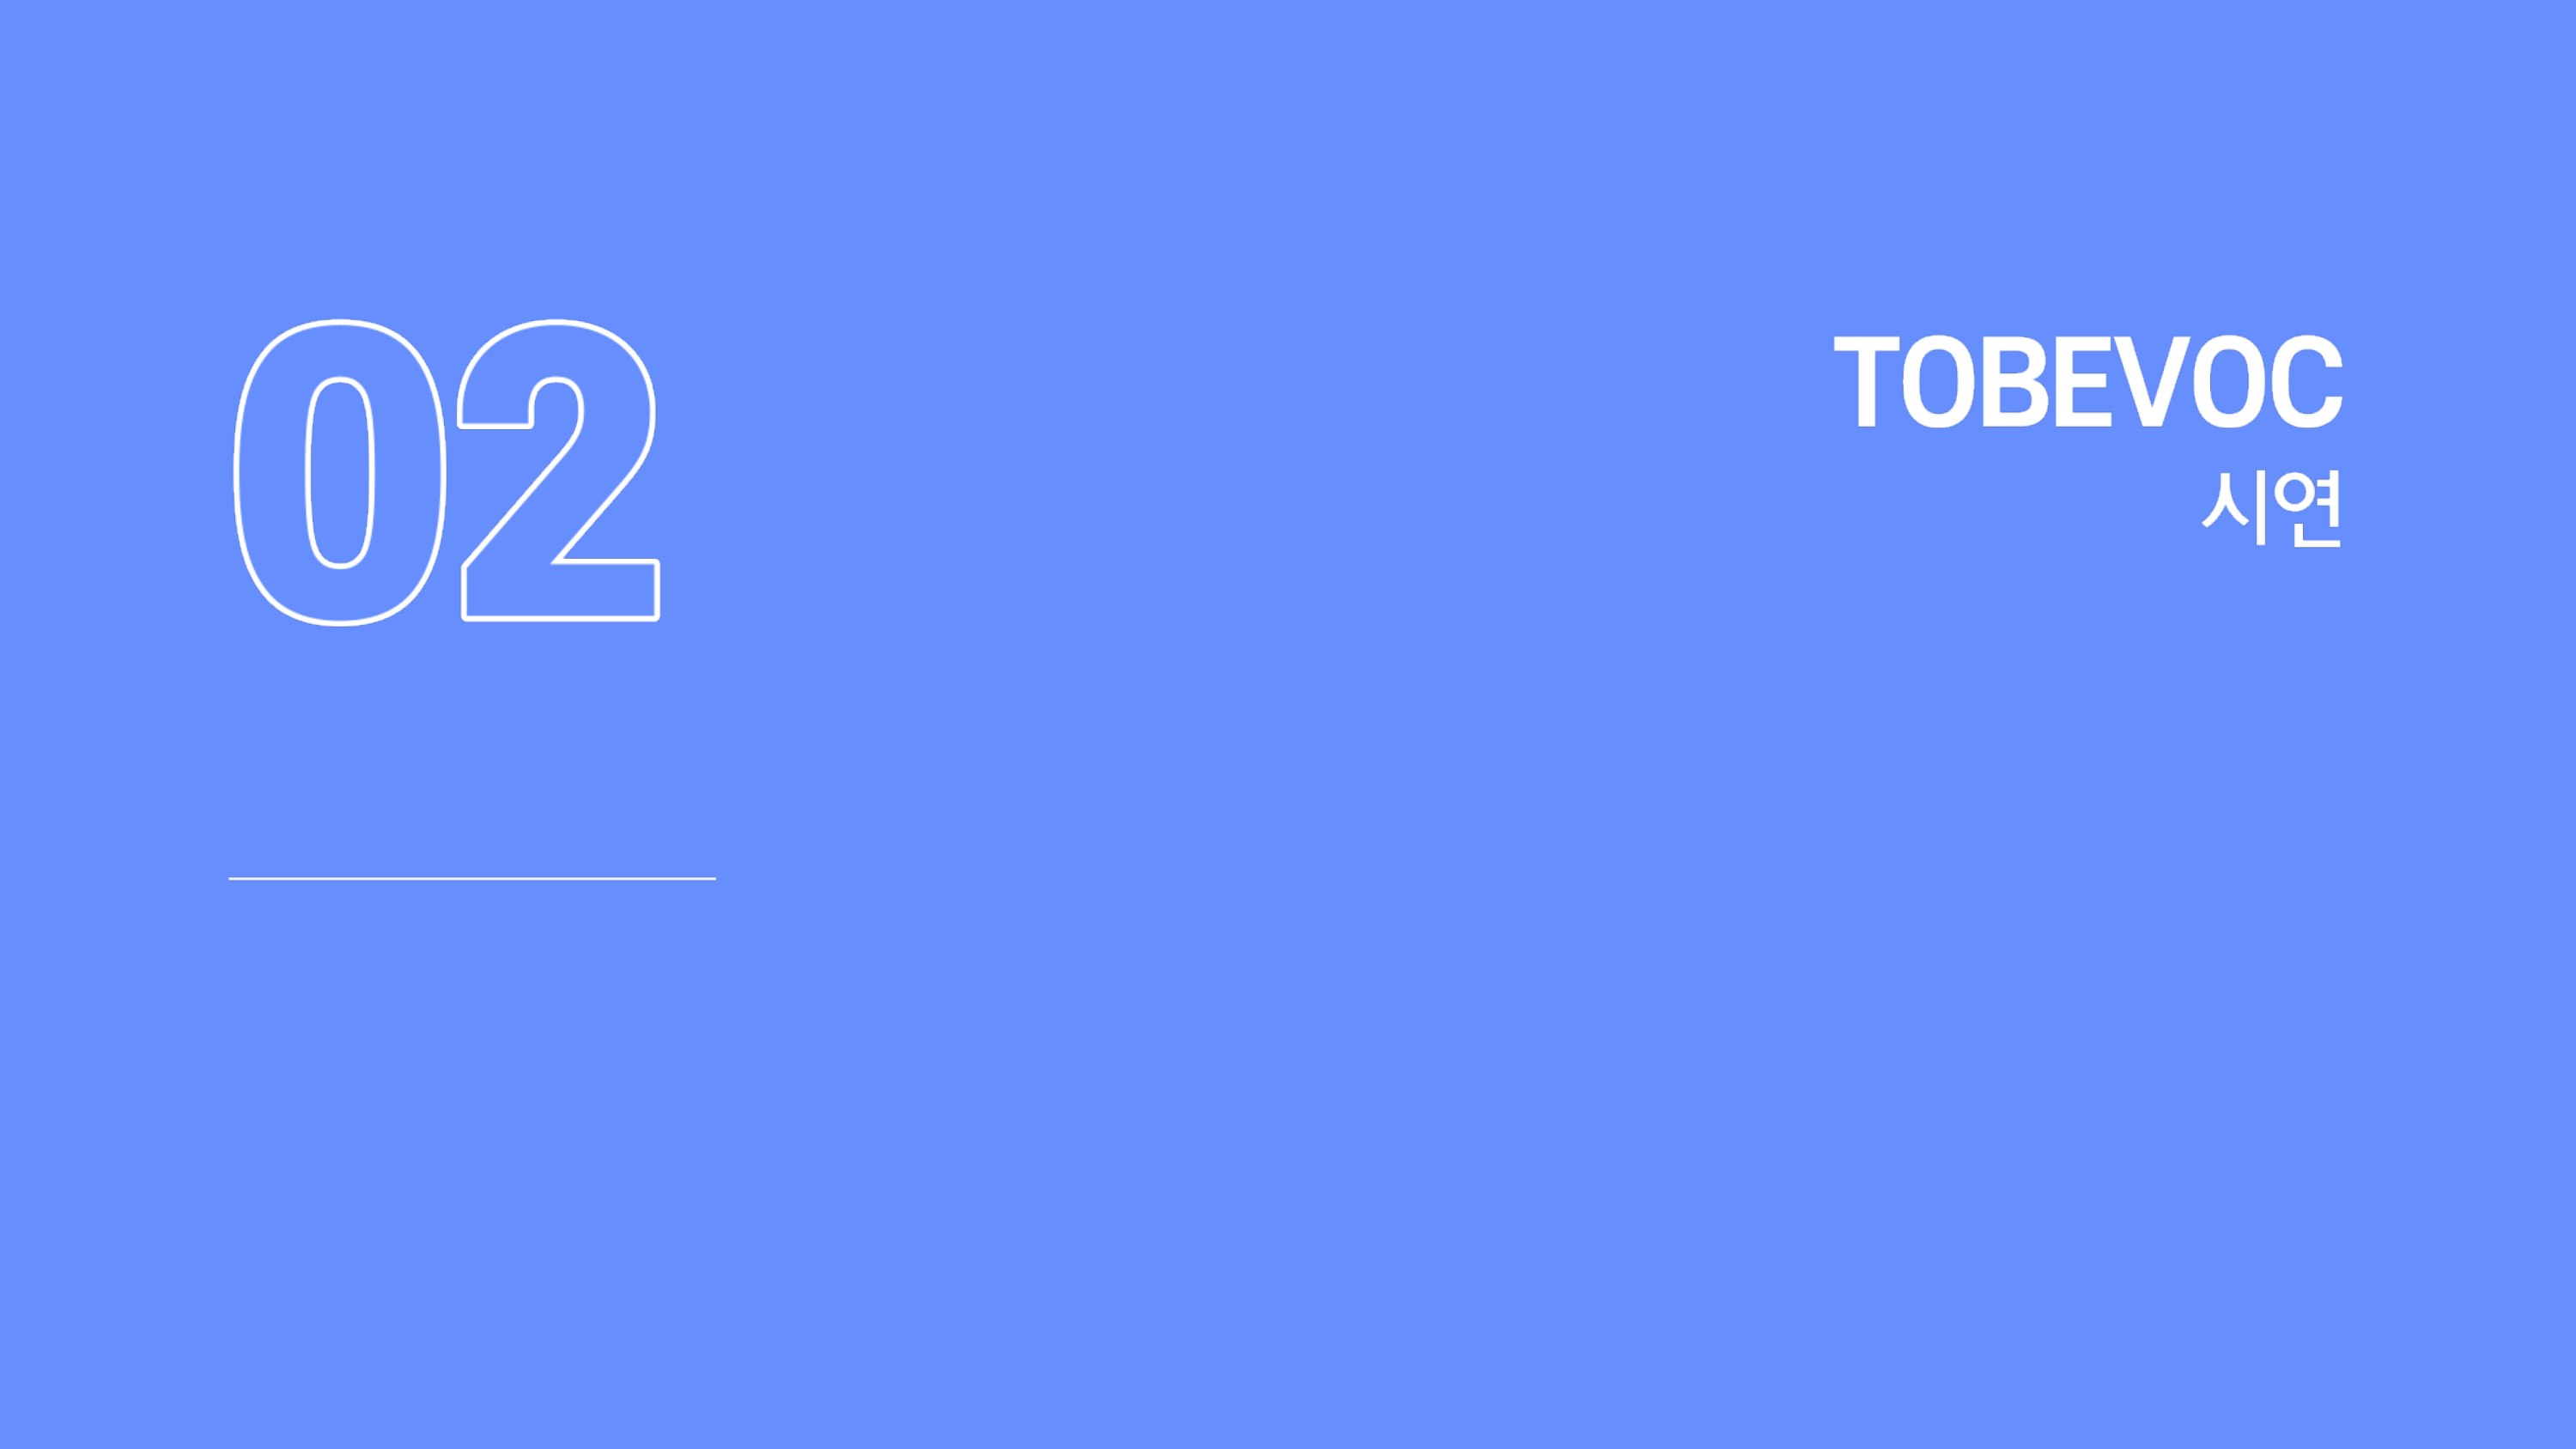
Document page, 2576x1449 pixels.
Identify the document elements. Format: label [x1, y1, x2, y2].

picture [82, 76, 1086, 1055]
text_box [228, 872, 716, 884]
picture [1455, 190, 2395, 601]
